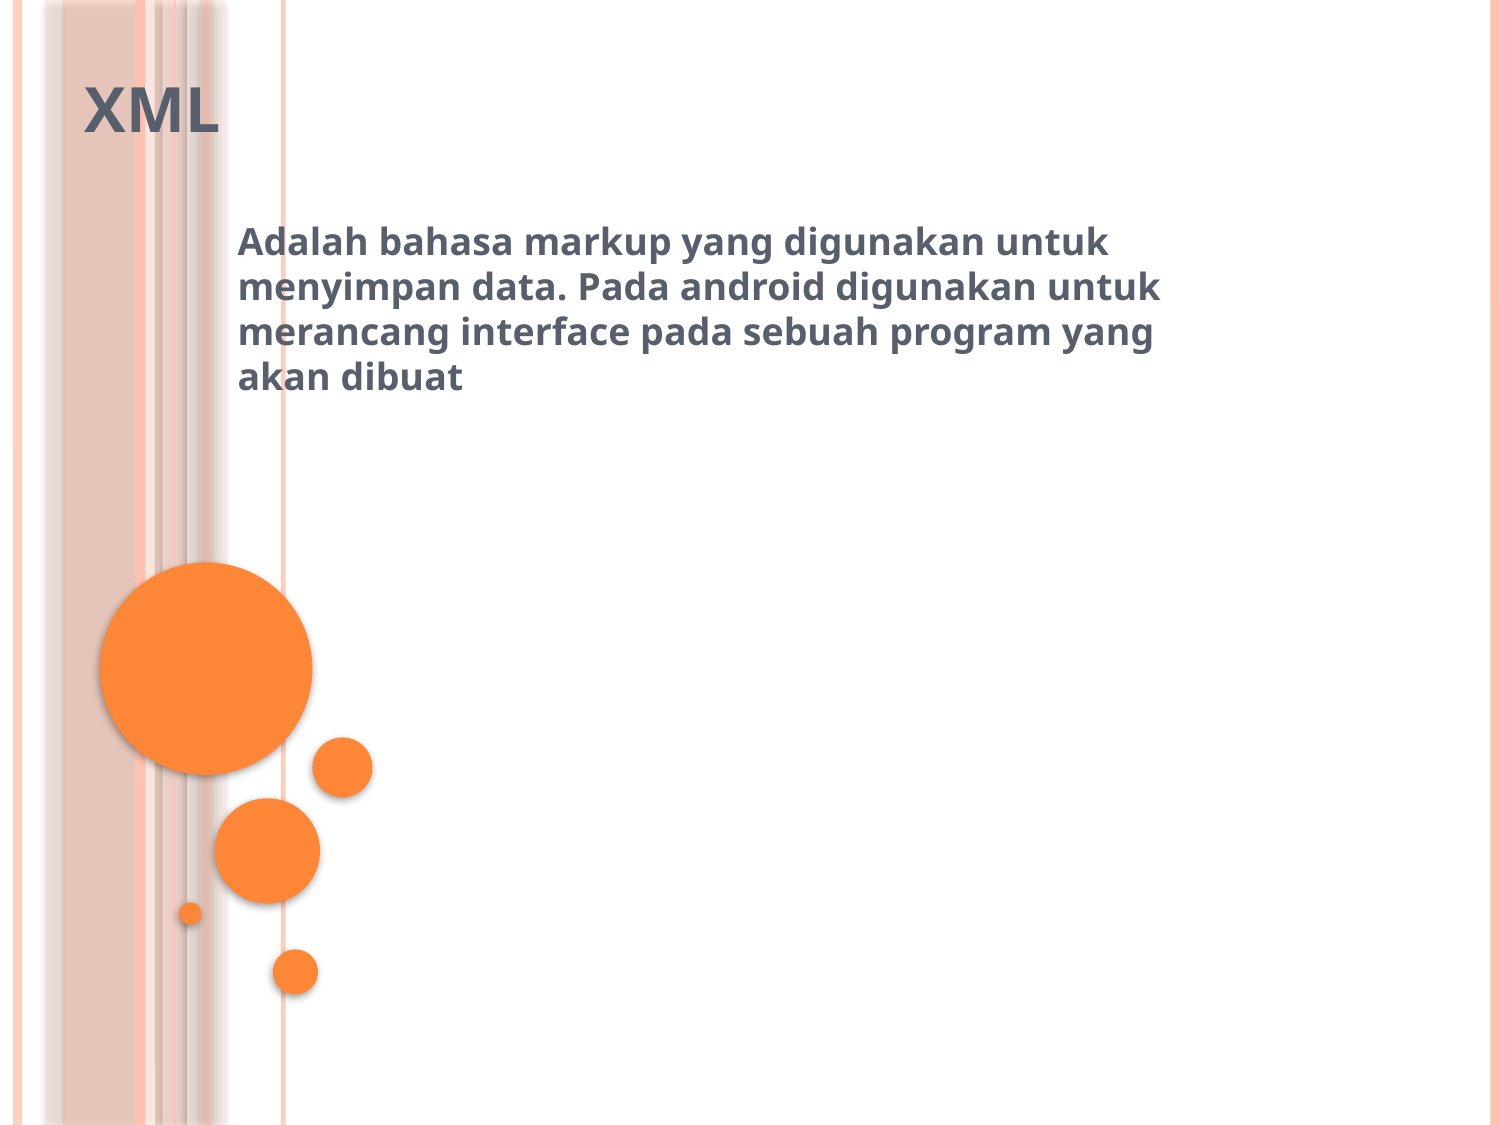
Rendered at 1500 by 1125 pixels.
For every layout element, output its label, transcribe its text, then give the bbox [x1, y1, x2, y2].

title xml [70, 35, 1465, 153]
subtitle Adalah bahasa markup yang digunakan untuk menyimpan data. Pada android digunakan untuk merancang interface pada sebuah program yang akan dibuat [222, 210, 1273, 499]
